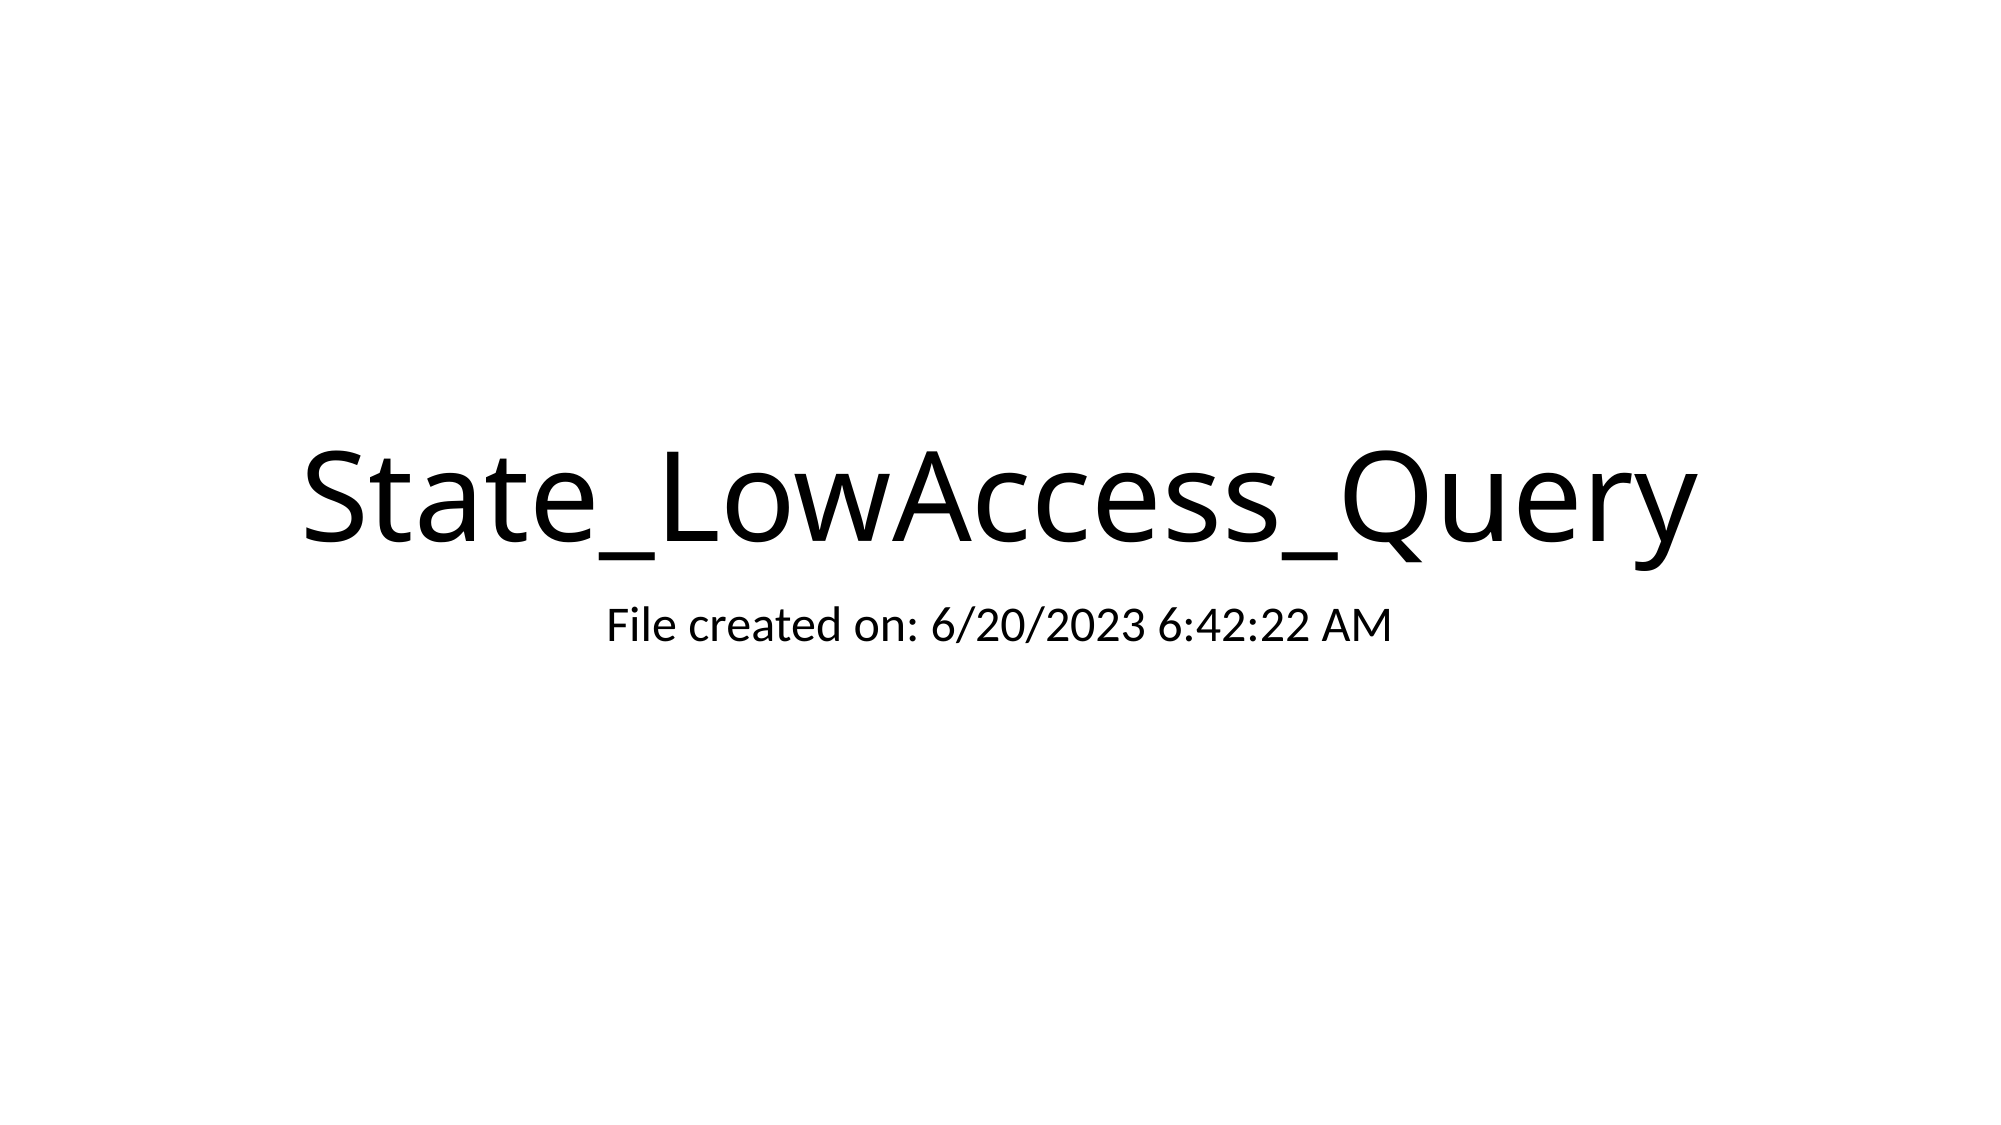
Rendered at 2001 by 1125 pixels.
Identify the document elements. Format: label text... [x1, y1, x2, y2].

title State_LowAccess_Query [249, 184, 1750, 576]
subtitle File created on: 6/20/2023 6:42:22 AM [249, 590, 1750, 863]
